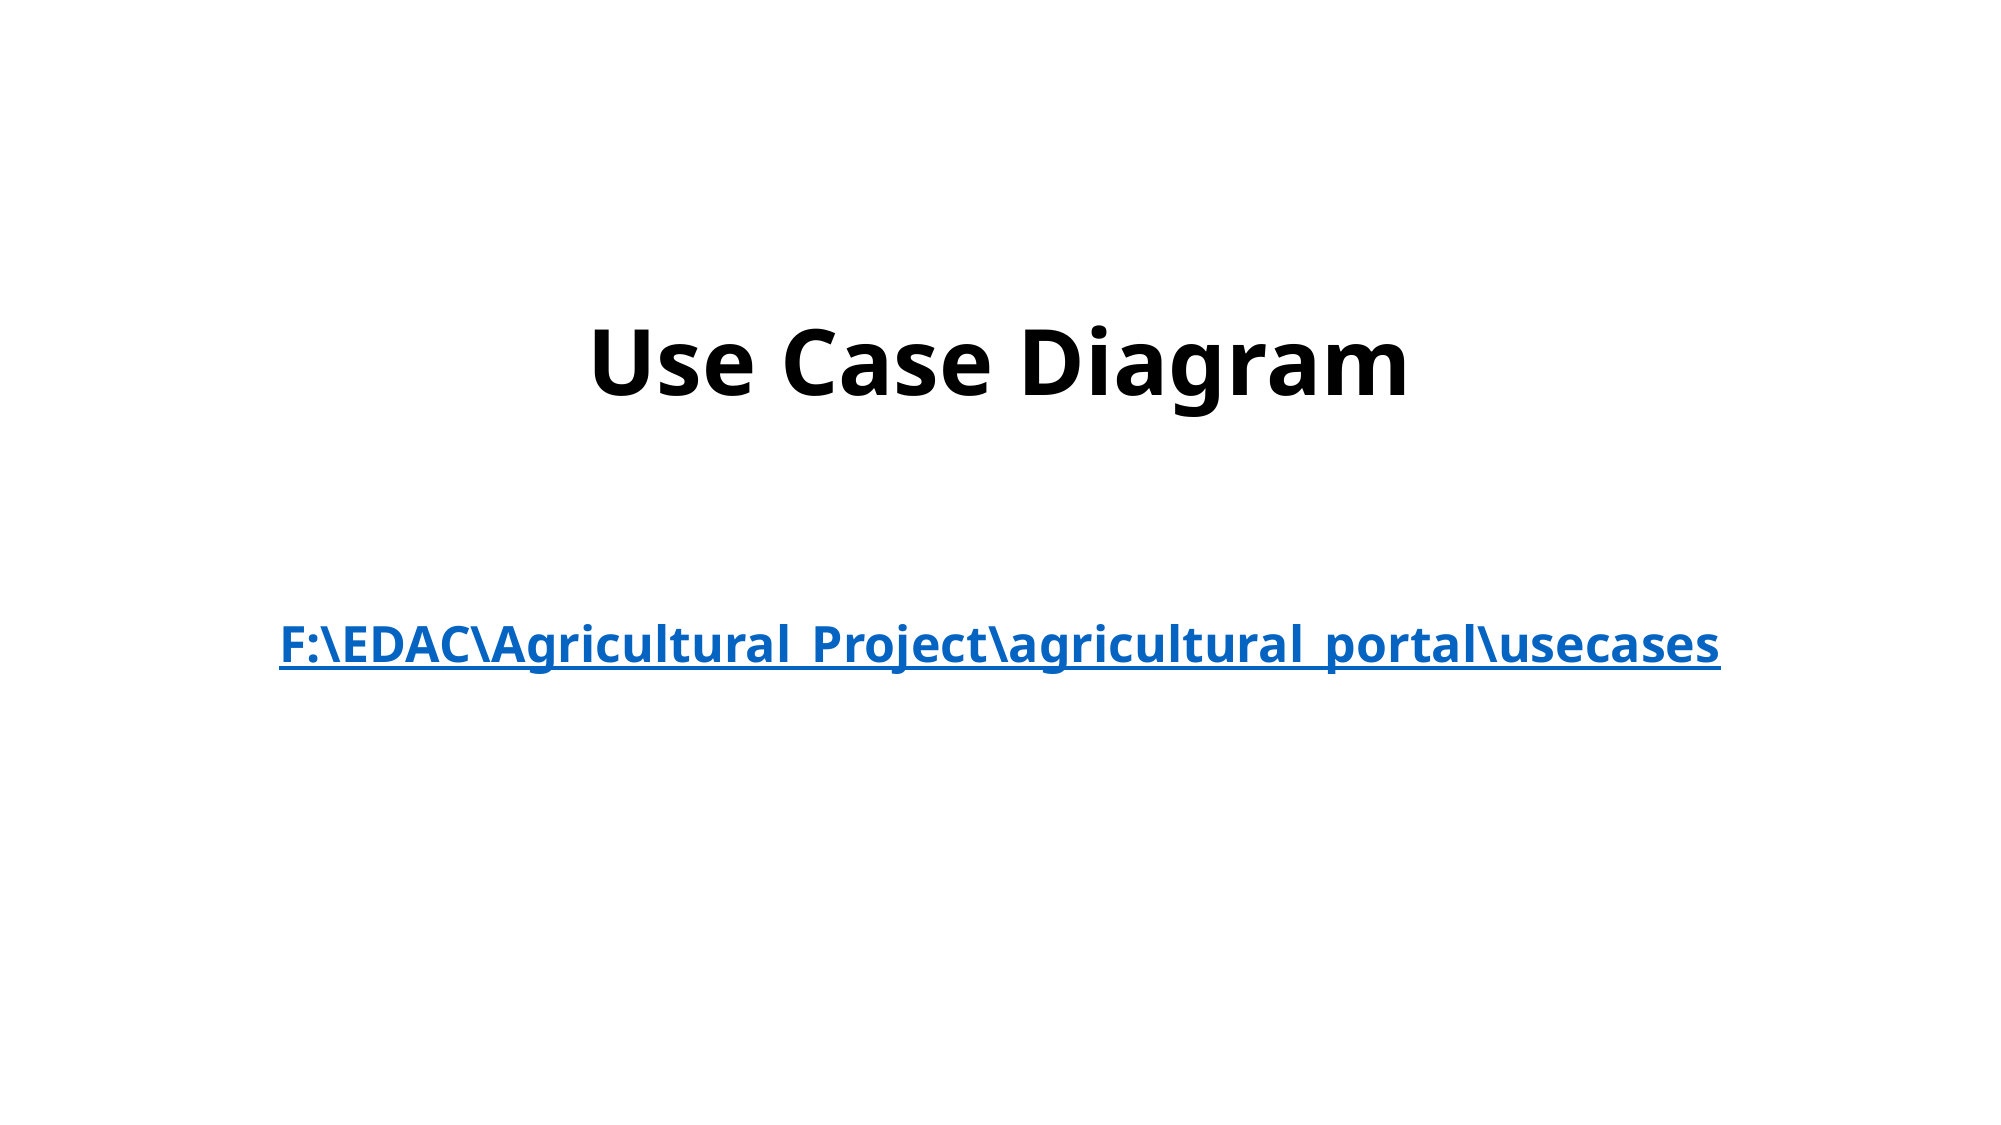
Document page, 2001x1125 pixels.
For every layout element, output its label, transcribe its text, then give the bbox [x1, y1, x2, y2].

title Use Case Diagram F:\EDAC\Agricultural_Project\agricultural_portal\usecases [137, 59, 1863, 1041]
